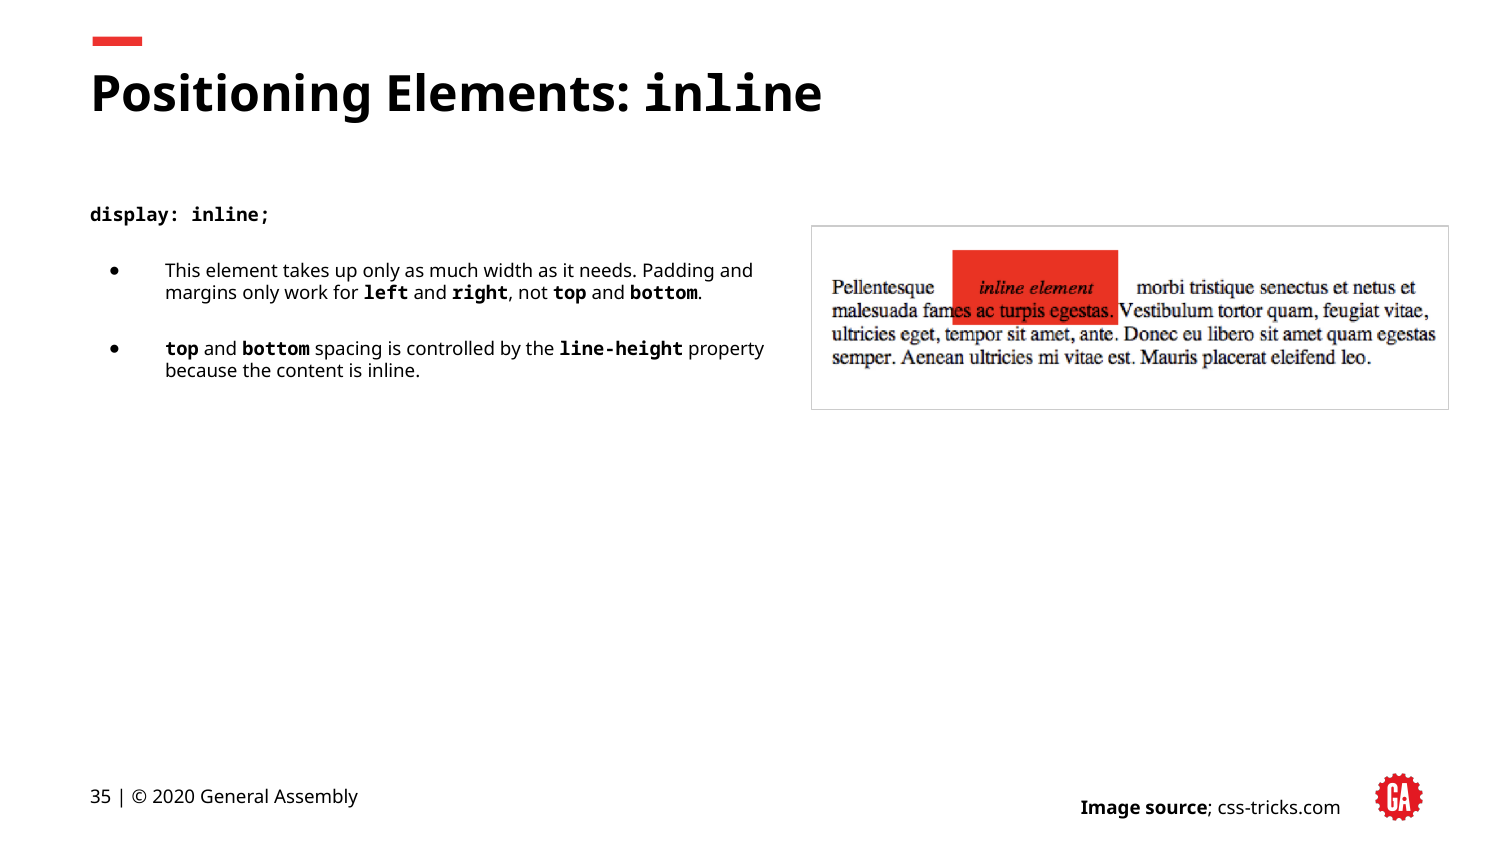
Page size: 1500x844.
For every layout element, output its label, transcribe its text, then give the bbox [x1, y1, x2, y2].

picture [812, 226, 1448, 409]
list display: inline; This element takes up only as much width as it needs. Padding and margins only work for left and right, not top and bottom. top and bottom spacing is controlled by the line-height property because the content is inline. [75, 187, 794, 670]
picture [1373, 771, 1425, 823]
slide_number 35 | © 2020 General Assembly [75, 764, 465, 830]
title Positioning Elements: inline [75, 46, 1473, 140]
list Image source; css-tricks.com [750, 773, 1356, 838]
